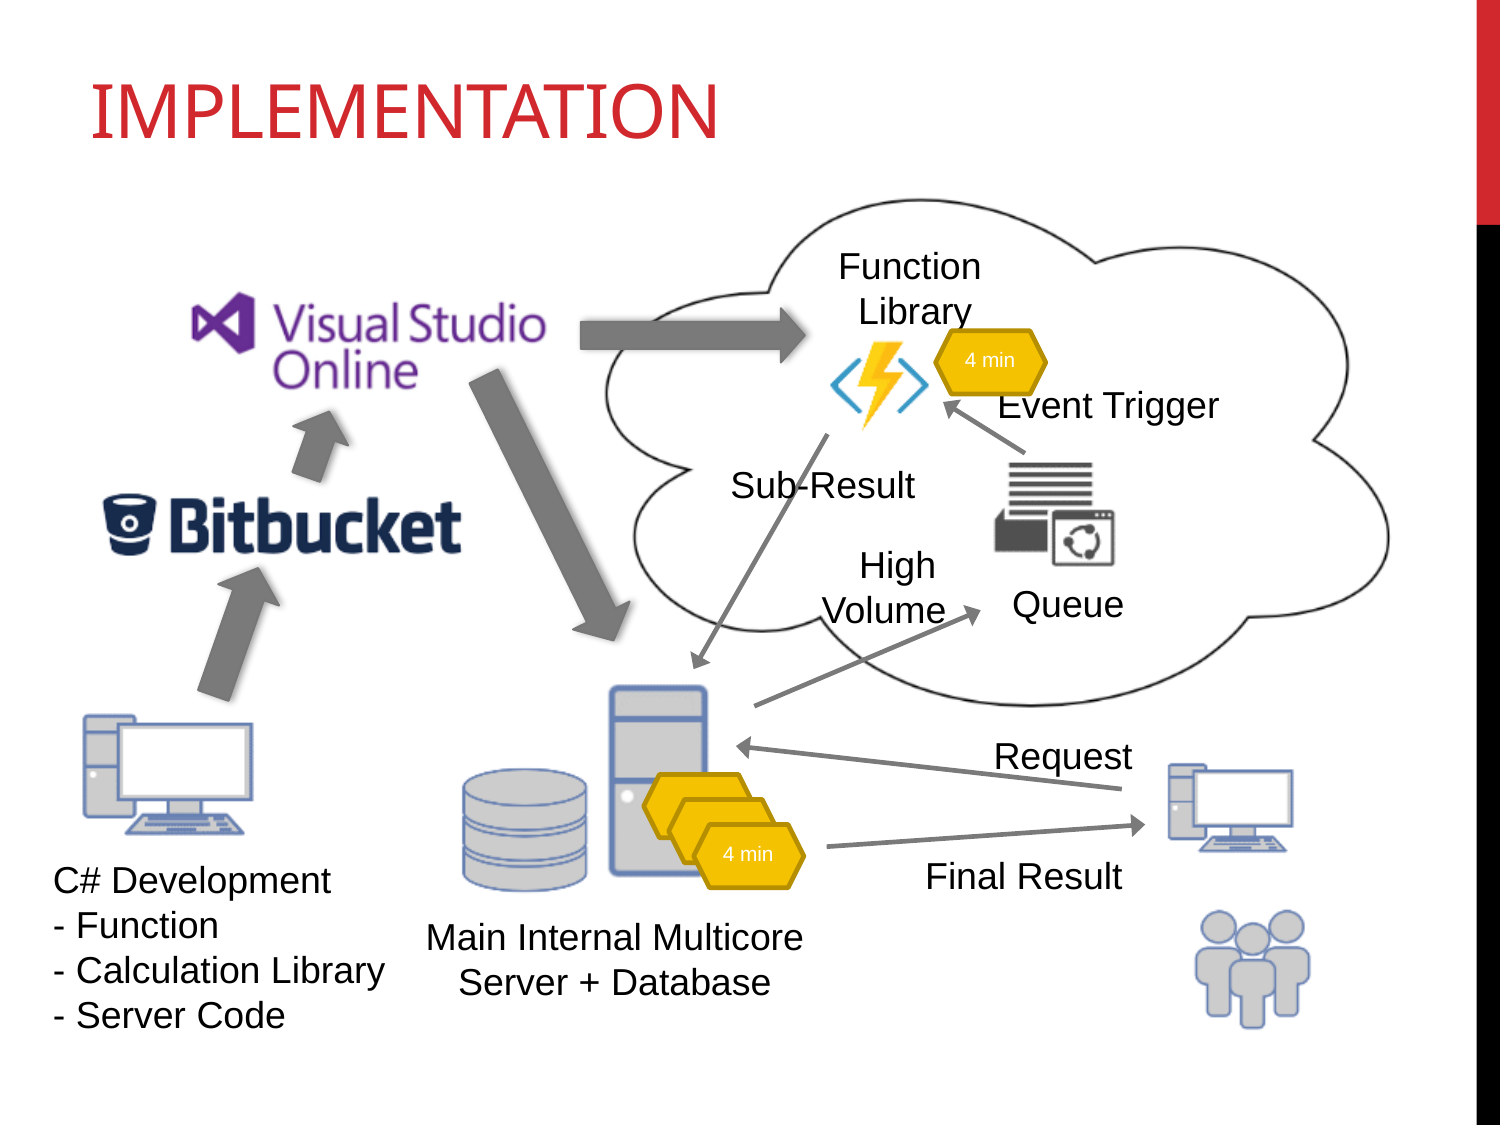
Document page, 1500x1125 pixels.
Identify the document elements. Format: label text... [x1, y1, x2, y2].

picture [74, 701, 266, 848]
picture [1161, 754, 1303, 862]
picture [453, 700, 737, 911]
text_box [735, 745, 1123, 790]
picture [1176, 899, 1327, 1047]
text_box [693, 433, 933, 670]
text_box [93, 281, 806, 700]
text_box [826, 823, 1146, 906]
text_box C# Development - Function - Calculation Library - Server Code [38, 848, 401, 1044]
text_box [942, 373, 1237, 454]
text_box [575, 149, 1424, 725]
title Implementation [75, 25, 1025, 162]
text_box Request [978, 730, 1148, 784]
text_box Main Internal Multicore Server + Database [410, 905, 819, 1010]
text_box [753, 533, 982, 707]
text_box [643, 773, 805, 889]
